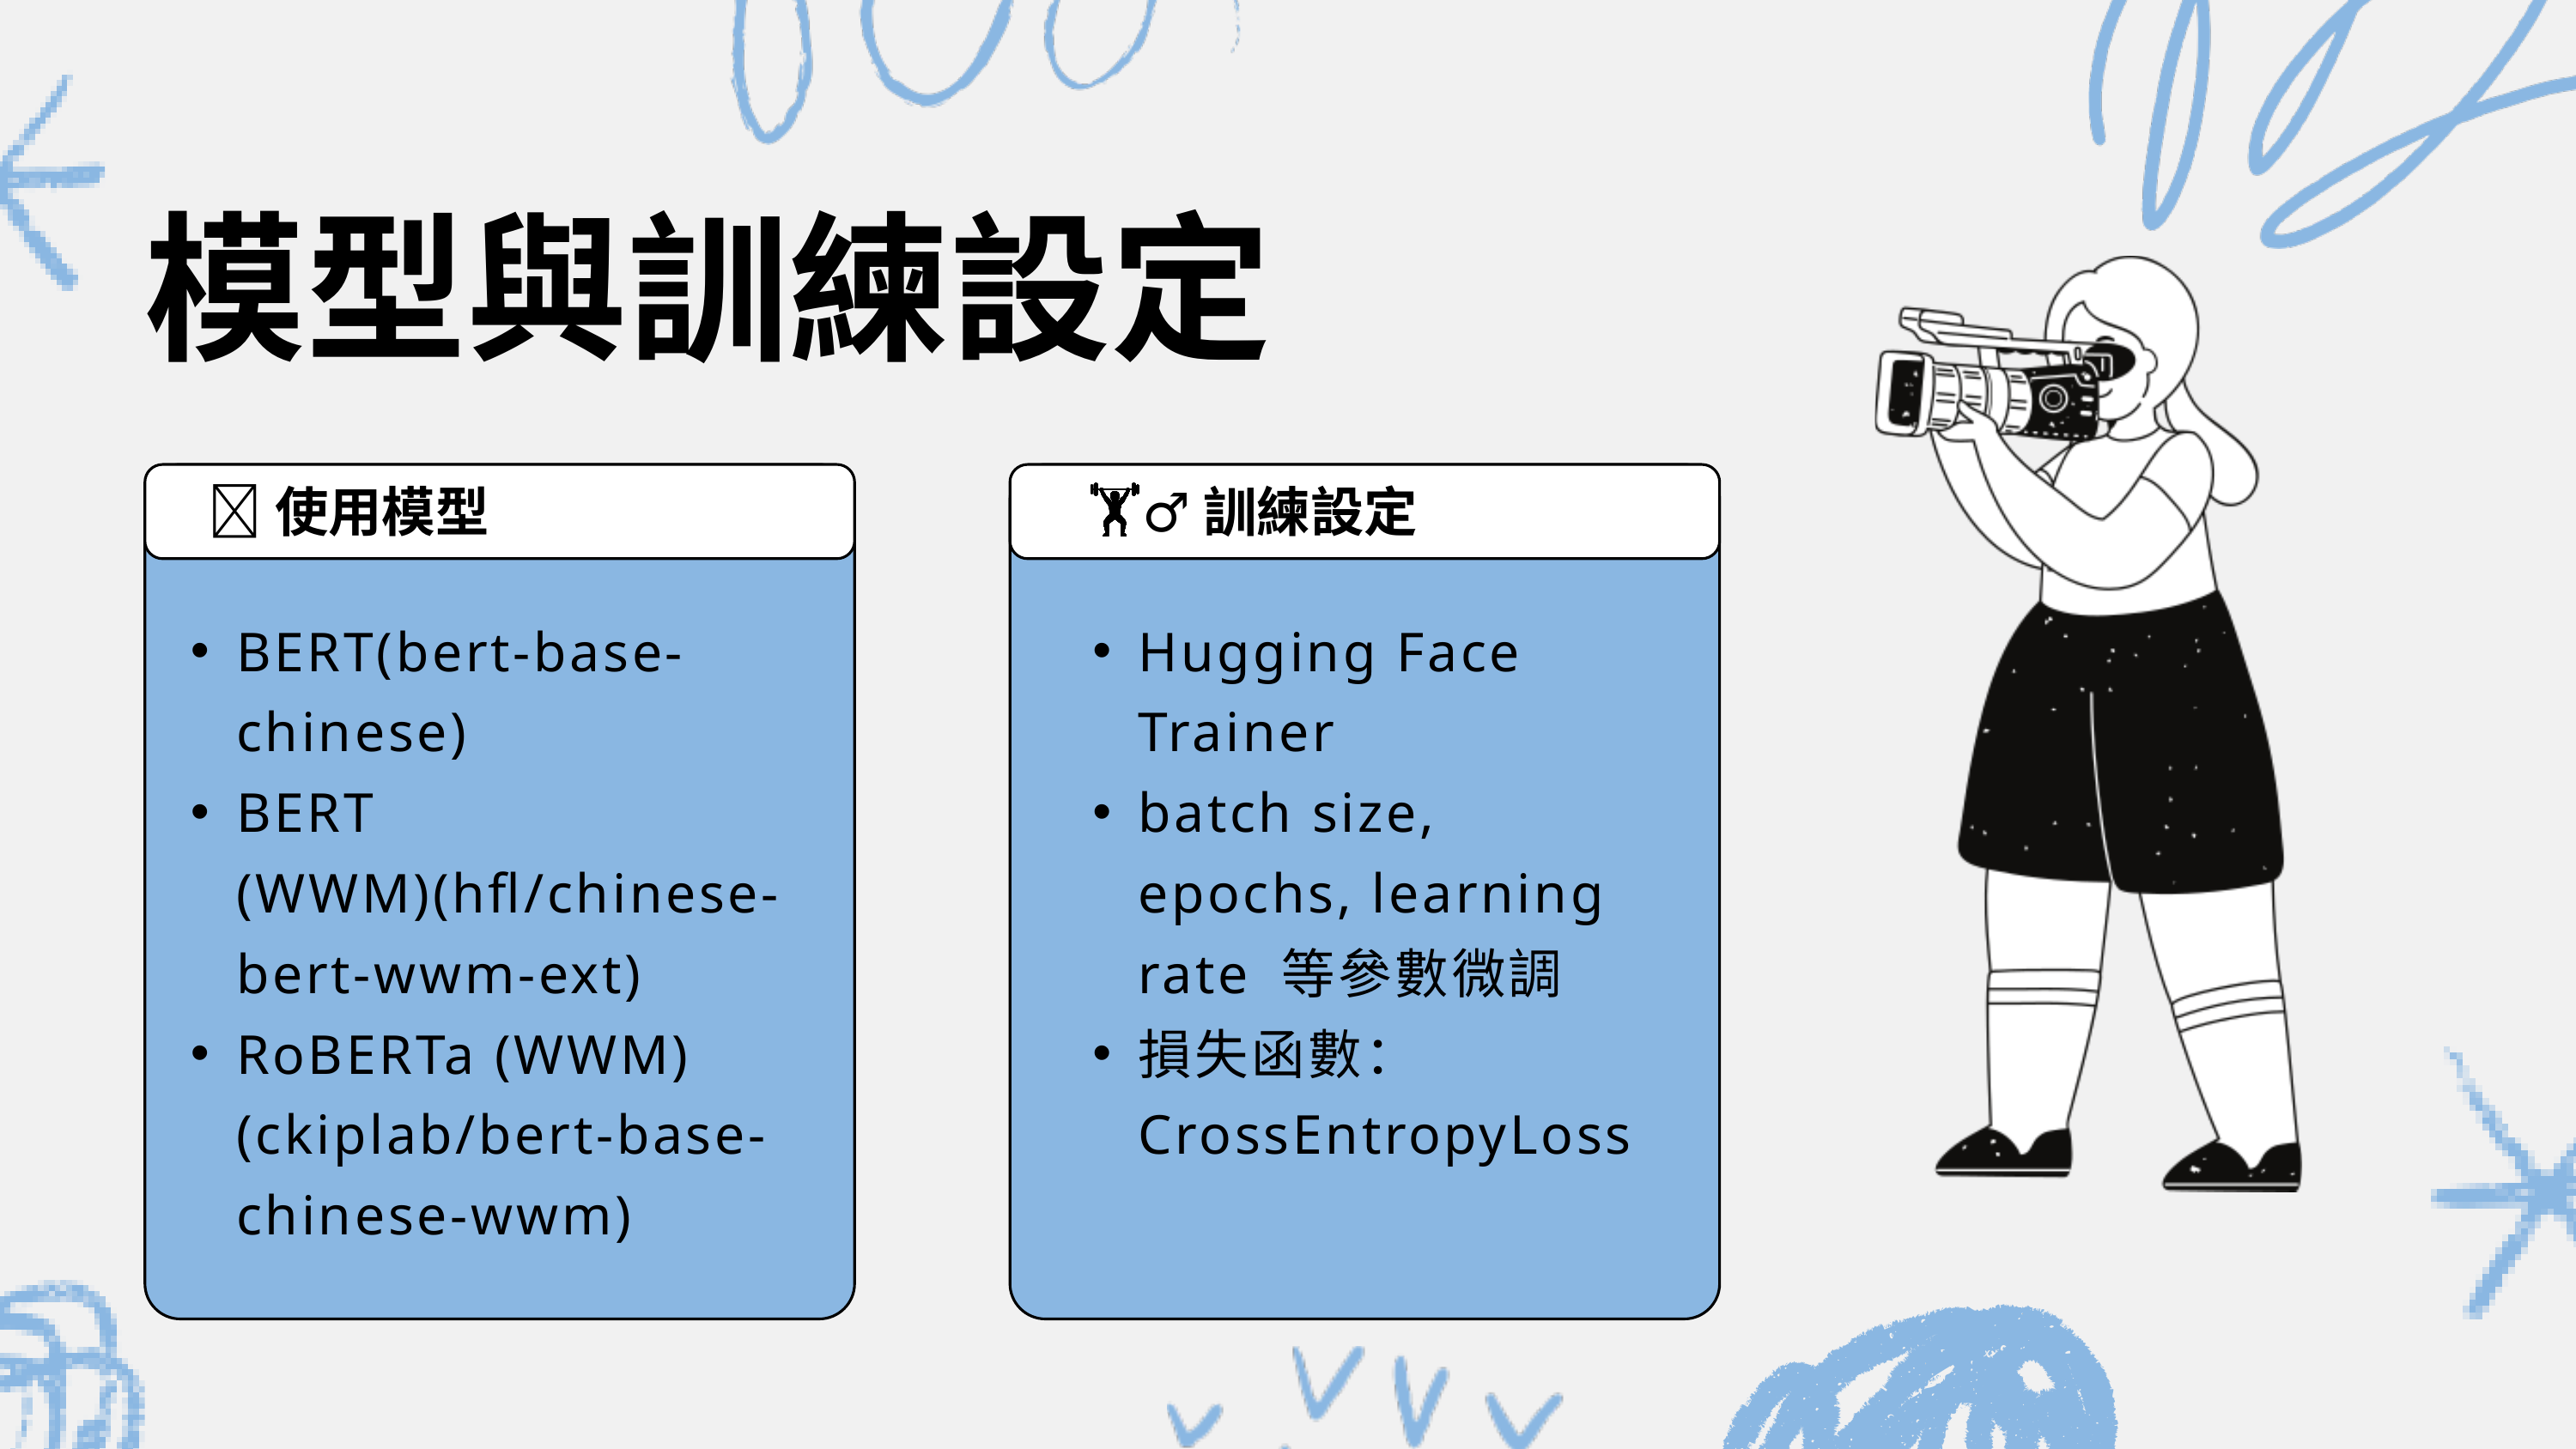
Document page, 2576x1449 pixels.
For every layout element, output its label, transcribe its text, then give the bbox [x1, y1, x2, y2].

text_box [1707, 1303, 2119, 1449]
text_box [2431, 1046, 2576, 1319]
text_box [645, 0, 1241, 145]
text_box 模型與訓練設定 [144, 155, 1273, 606]
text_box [144, 563, 855, 1319]
text_box [0, 64, 106, 291]
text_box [1009, 464, 1720, 559]
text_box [144, 464, 855, 559]
text_box [0, 1280, 145, 1449]
text_box [2088, 0, 2576, 249]
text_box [1009, 564, 1720, 1319]
text_box [1874, 256, 2303, 1192]
text_box [1167, 1346, 1614, 1449]
